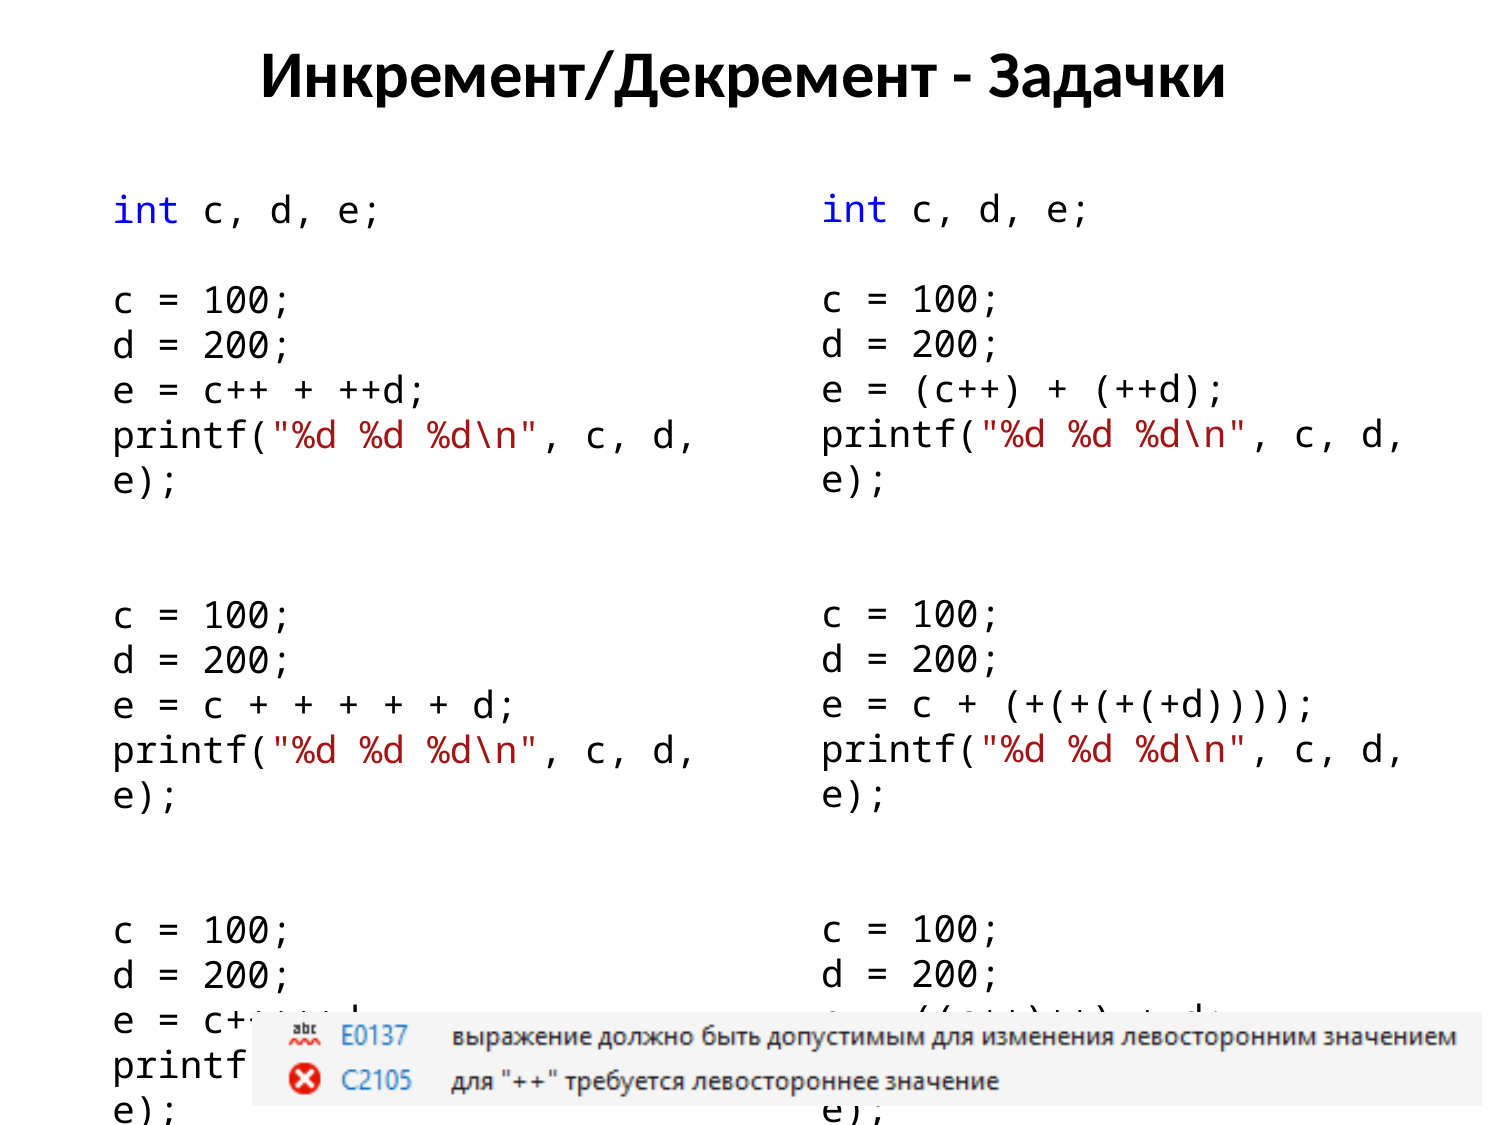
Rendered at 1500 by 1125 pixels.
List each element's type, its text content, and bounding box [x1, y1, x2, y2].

text_box int c, d, e; c = 100; d = 200; e = (c++) + (++d); printf("%d %d %d\n", c, d, e); c = 100; d = 200; e = c + (+(+(+(+d)))); printf("%d %d %d\n", c, d, e); c = 100; d = 200; e = ((c++)++) + d; printf("%d %d %d\n", c, d, e); [806, 1114, 1459, 1125]
text_box int c, d, e; c = 100; d = 200; e = (c++) + (++d); printf("%d %d %d\n", c, d, e); c = 100; d = 200; e = c + (+(+(+(+d)))); printf("%d %d %d\n", c, d, e); c = 100; d = 200; e = ((c++)++) + d; printf("%d %d %d\n", c, d, e); [806, 177, 1459, 1010]
title Инкремент/Декремент - Задачки [29, 19, 1459, 124]
picture [252, 1012, 1482, 1107]
text_box int c, d, e; c = 100; d = 200; e = c++ + ++d; printf("%d %d %d\n", c, d, e); c = 100; d = 200; e = c + + + + + d; printf("%d %d %d\n", c, d, e); c = 100; d = 200; e = c+++++d; printf("%d %d %d\n", c, d, e); [97, 178, 750, 1125]
